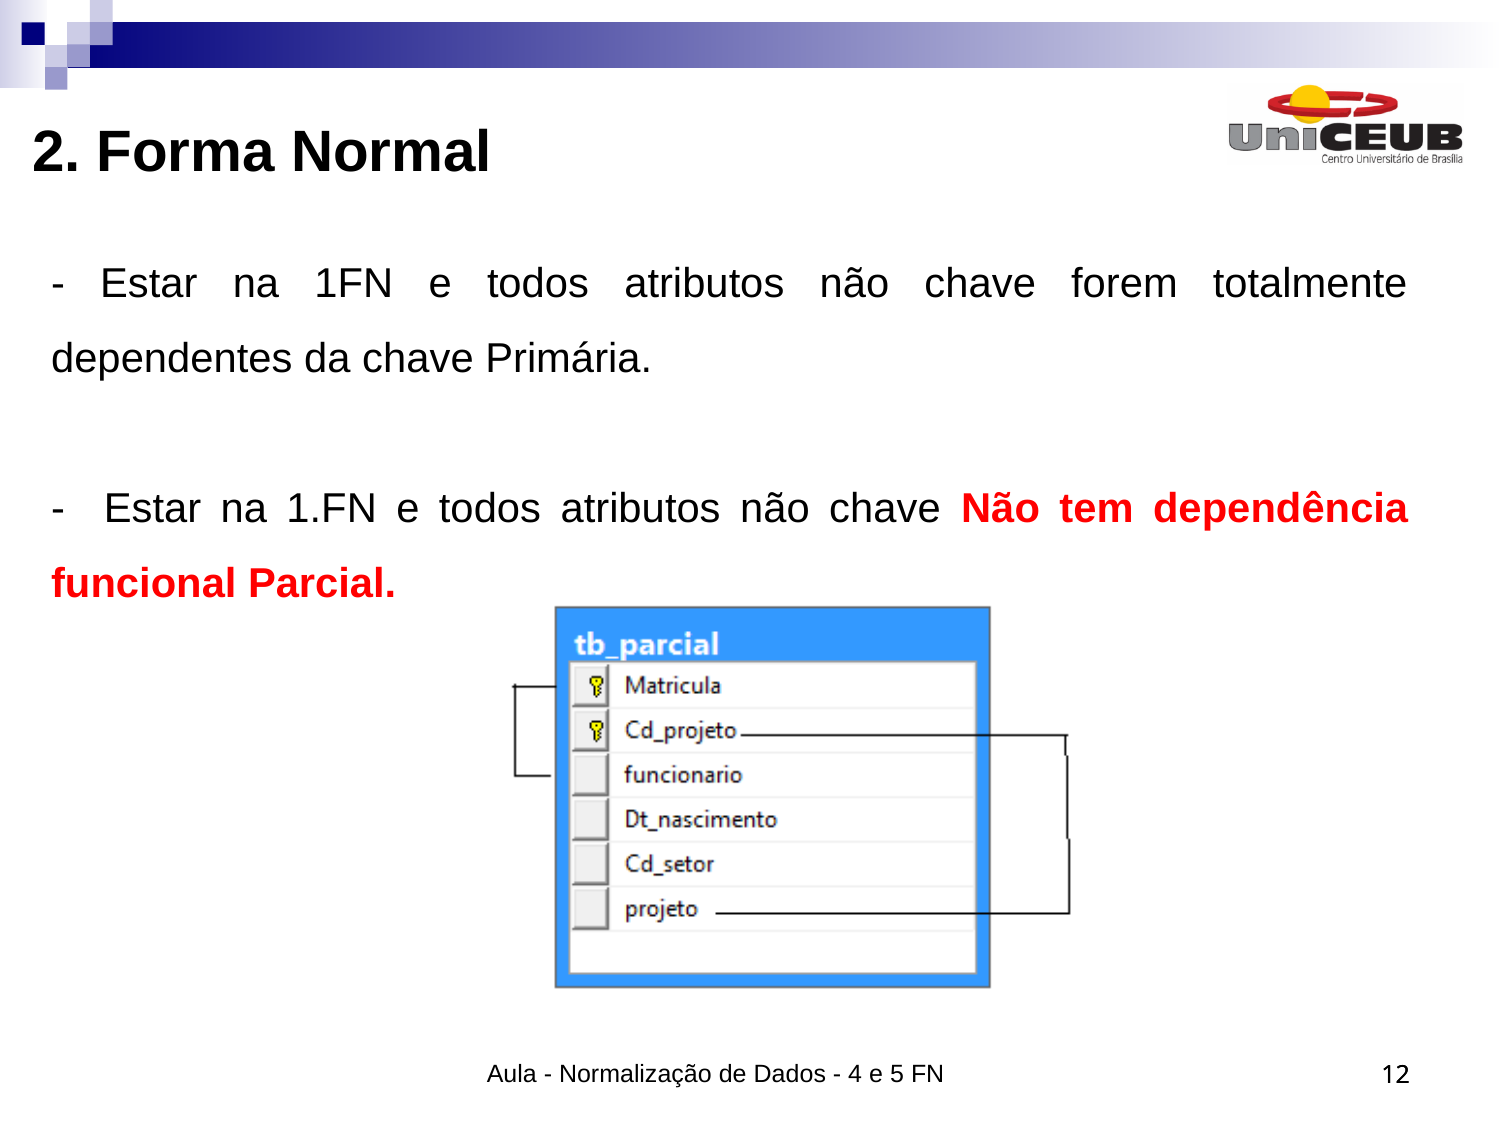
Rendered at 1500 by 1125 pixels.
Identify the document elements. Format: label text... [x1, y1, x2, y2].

text_box - Estar na 1FN e todos atributos não chave forem totalmente dependentes da chave Primária. - Estar na 1.FN e todos atributos não chave Não tem dependência funcional Parcial. [35, 223, 1424, 609]
text_box Aula - Normalização de Dados - 4 e 5 FN [471, 1019, 1120, 1095]
picture [501, 568, 1091, 1006]
picture [1227, 83, 1464, 165]
text_box 12 [1074, 1024, 1425, 1100]
text_box 2. Forma Normal [17, 105, 882, 224]
